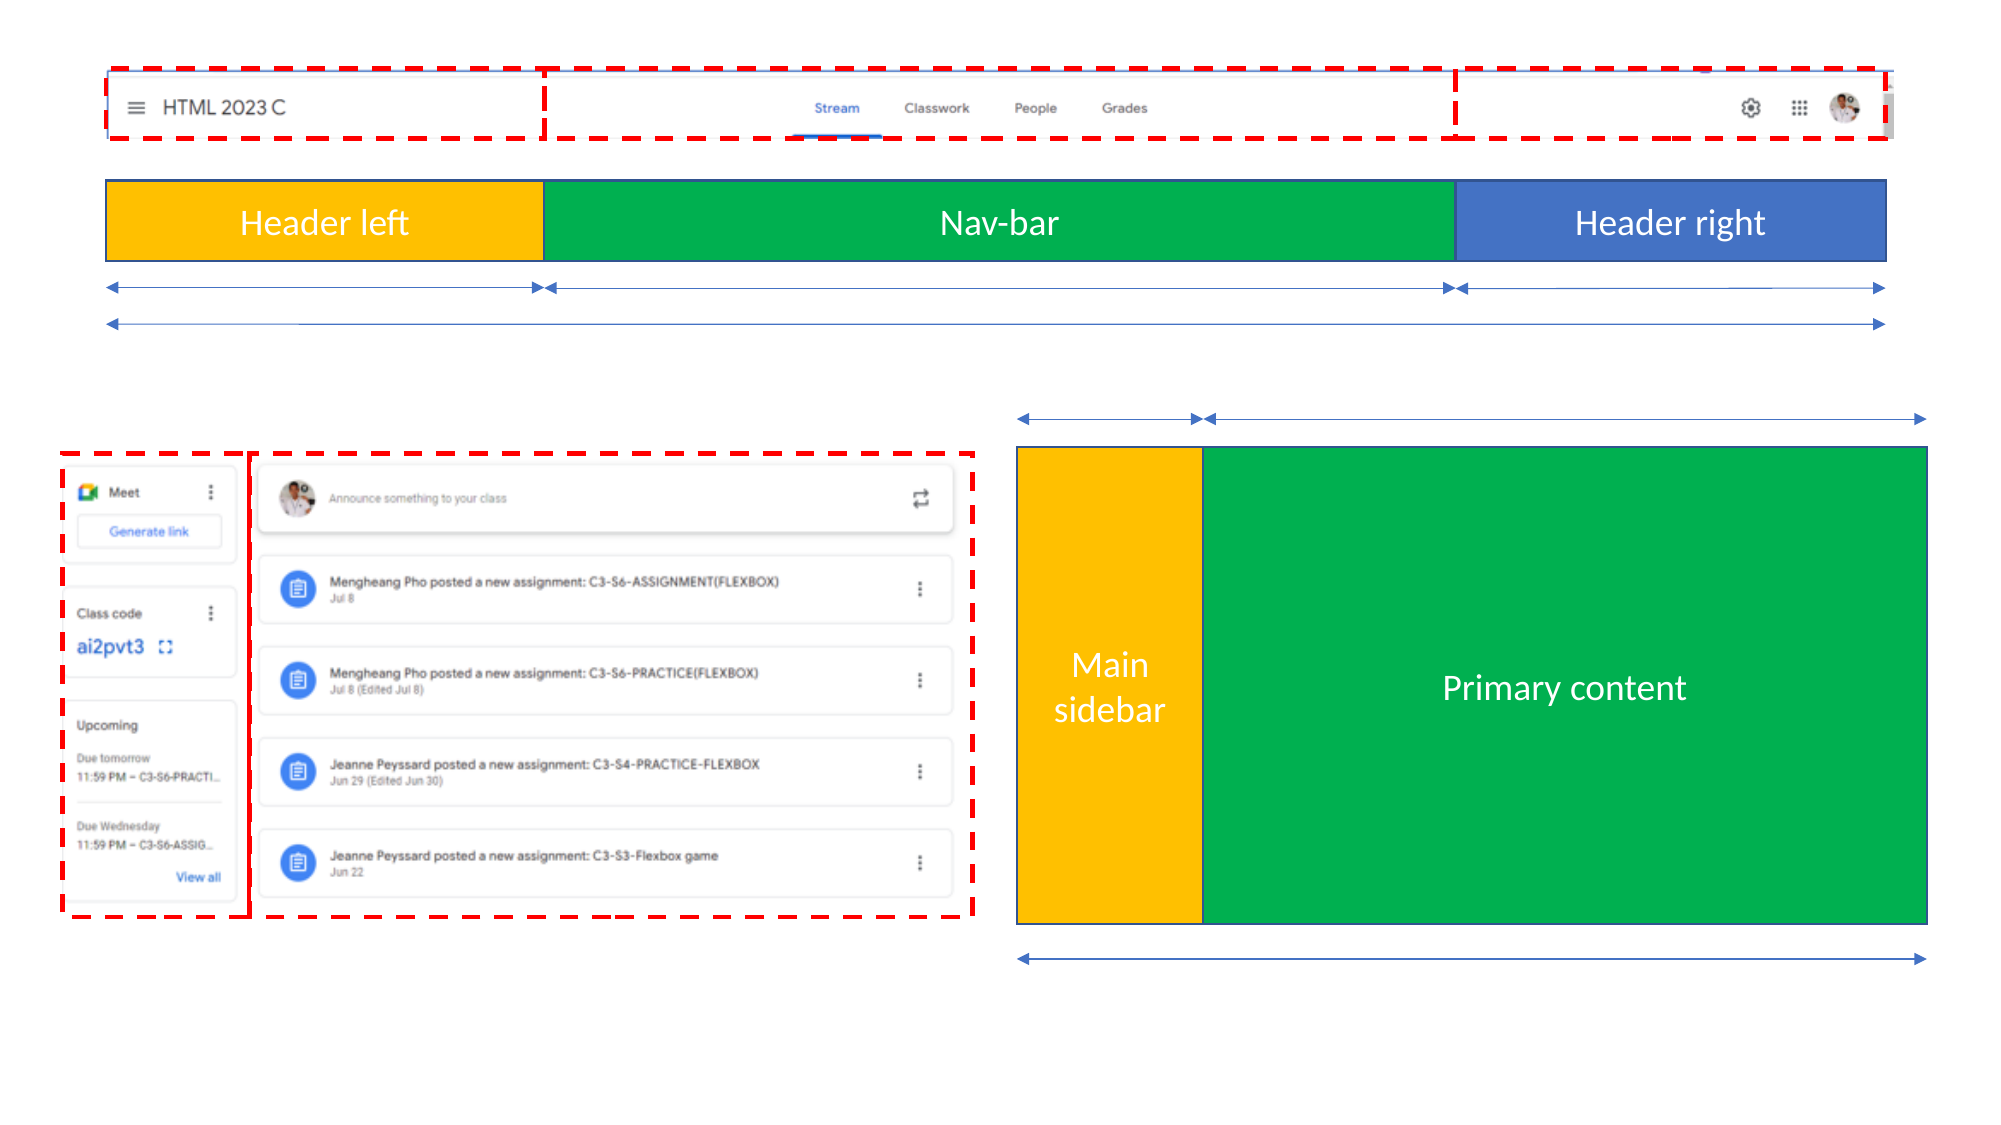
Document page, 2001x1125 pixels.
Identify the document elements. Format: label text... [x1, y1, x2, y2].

text_box Header left [105, 179, 543, 262]
text_box Nav-bar [543, 179, 1457, 262]
text_box Header right [1457, 179, 1887, 262]
picture [105, 68, 1894, 139]
picture [62, 446, 965, 911]
text_box Primary content [1202, 446, 1928, 925]
text_box Main sidebar [1016, 446, 1202, 925]
text_box [248, 452, 974, 918]
text_box [62, 911, 248, 918]
